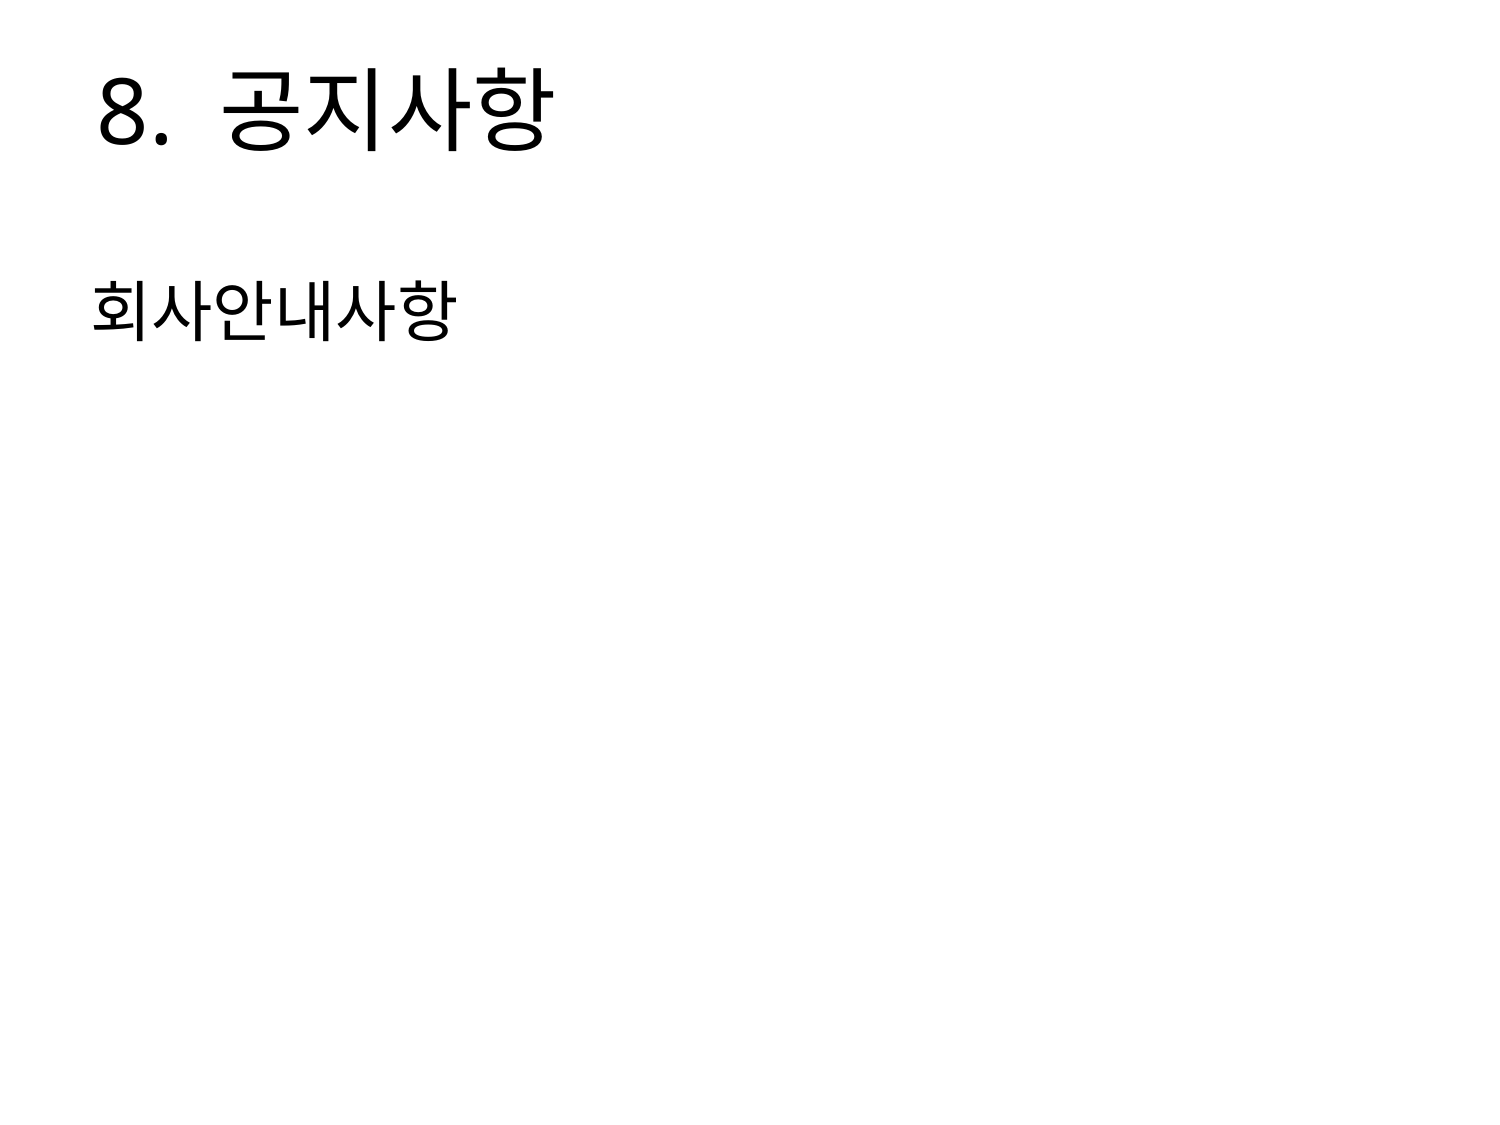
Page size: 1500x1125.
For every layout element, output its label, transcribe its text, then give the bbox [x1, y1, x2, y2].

list 회사안내사항 [75, 262, 1425, 1005]
title 8. 공지사항 [75, 6, 580, 210]
